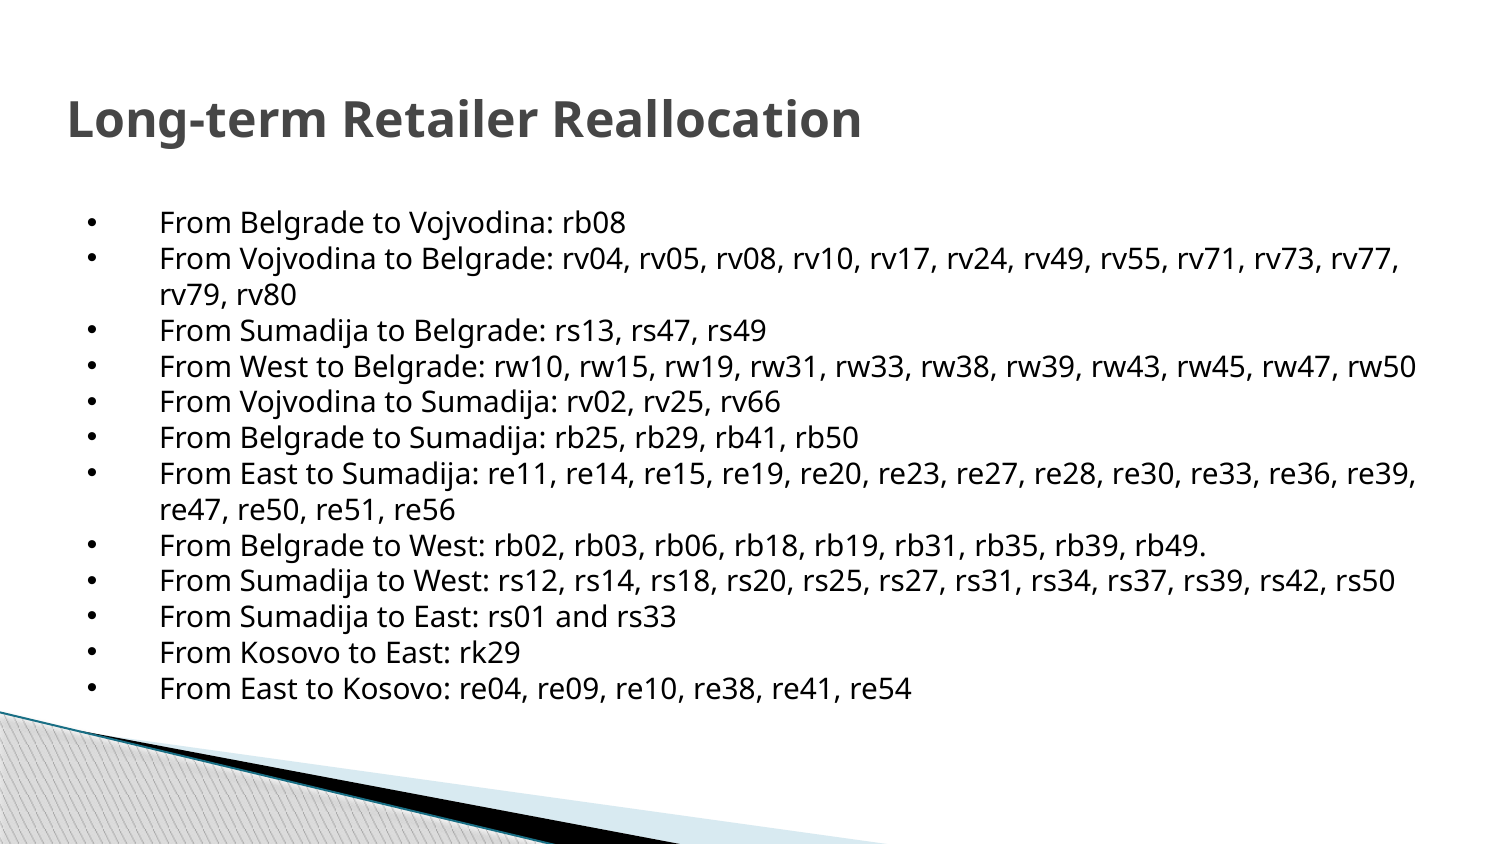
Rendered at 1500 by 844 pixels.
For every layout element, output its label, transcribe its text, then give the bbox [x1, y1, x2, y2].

list From Belgrade to Vojvodina: rb08 From Vojvodina to Belgrade: rv04, rv05, rv08, rv10, rv17, rv24, rv49, rv55, rv71, rv73, rv77, rv79, rv80 From Sumadija to Belgrade: rs13, rs47, rs49 From West to Belgrade: rw10, rw15, rw19, rw31, rw33, rw38, rw39, rw43, rw45, rw47, rw50 From Vojvodina to Sumadija: rv02, rv25, rv66 From Belgrade to Sumadija: rb25, rb29, rb41, rb50 From East to Sumadija: re11, re14, re15, re19, re20, re23, re27, re28, re30, re33, re36, re39, re47, re50, re51, re56 From Belgrade to West: rb02, rb03, rb06, rb18, rb19, rb31, rb35, rb39, rb49. From Sumadija to West: rs12, rs14, rs18, rs20, rs25, rs27, rs31, rs34, rs37, rs39, rs42, rs50 From Sumadija to East: rs01 and rs33 From Kosovo to East: rk29 From East to Kosovo: re04, re09, re10, re38, re41, re54 [51, 189, 1449, 750]
title Long-term Retailer Reallocation [51, 72, 1449, 167]
